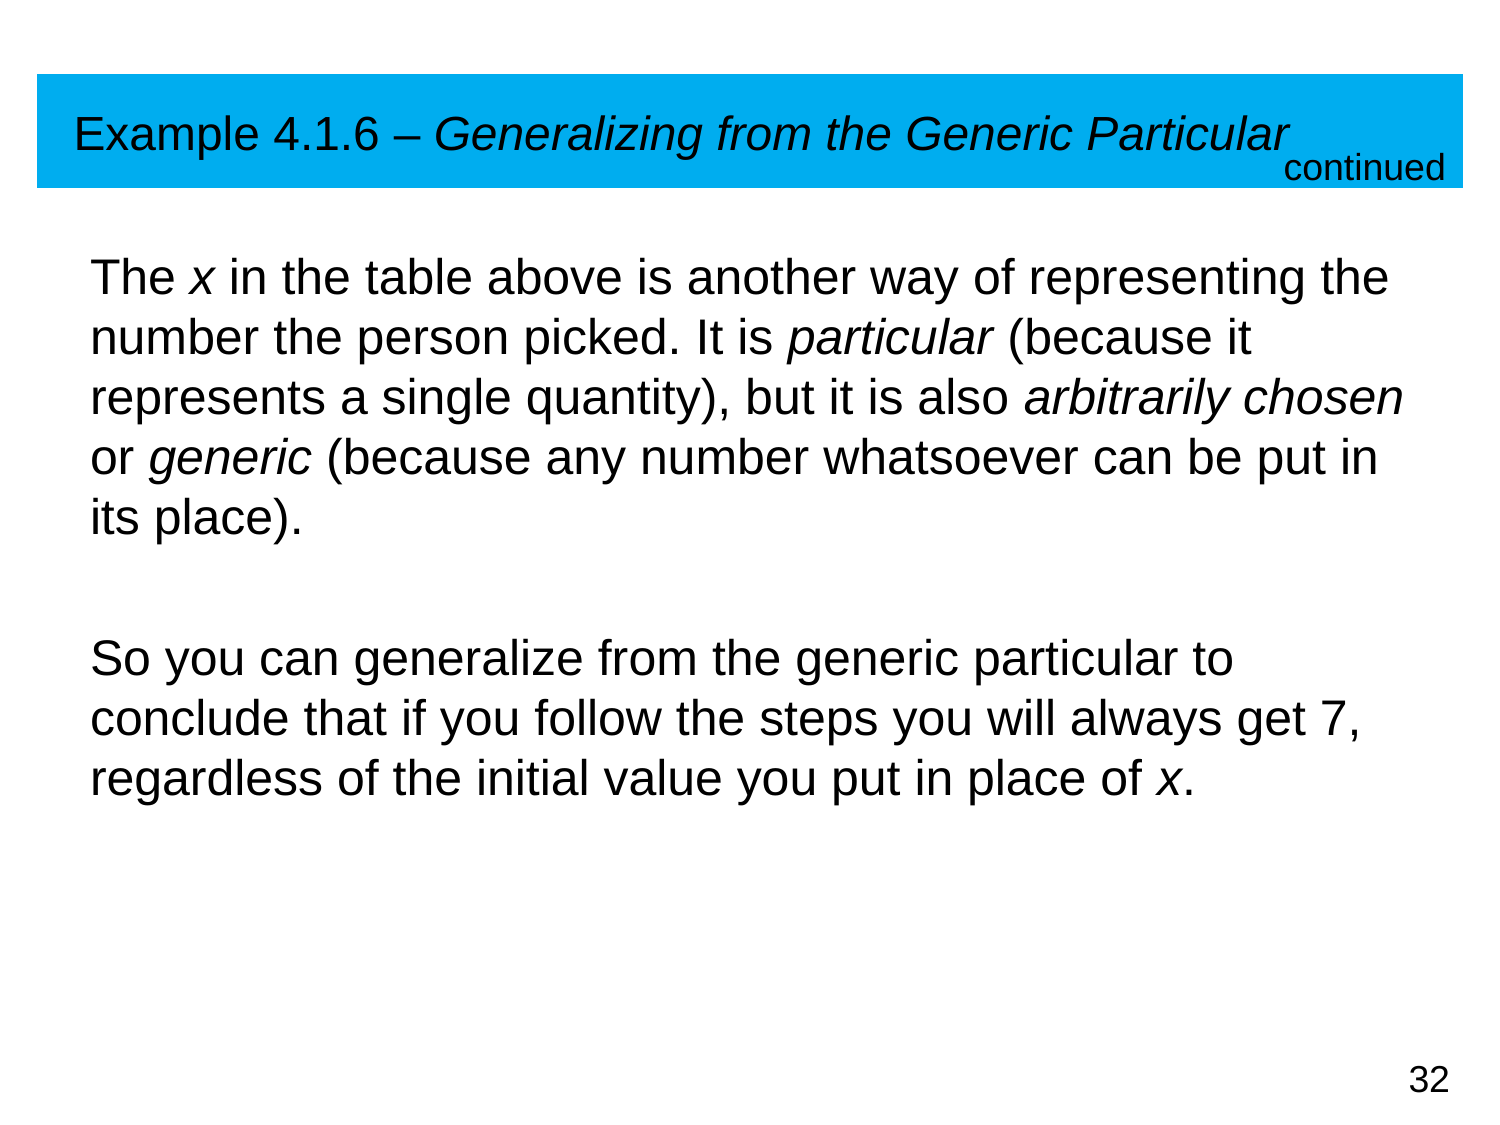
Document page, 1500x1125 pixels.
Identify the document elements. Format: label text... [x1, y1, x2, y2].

title Example 4.1.6 – Generalizing from the Generic Particular [58, 37, 1408, 225]
list continued [1268, 135, 1463, 206]
list The x in the table above is another way of representing the number the person picked. It is particular (because it represents a single quantity), but it is also arbitrarily chosen or generic (because any number whatsoever can be put in its place). So you can generalize from the generic particular to conclude that if you follow the steps you will always get 7, regardless of the initial value you put in place of x. [75, 237, 1425, 1050]
